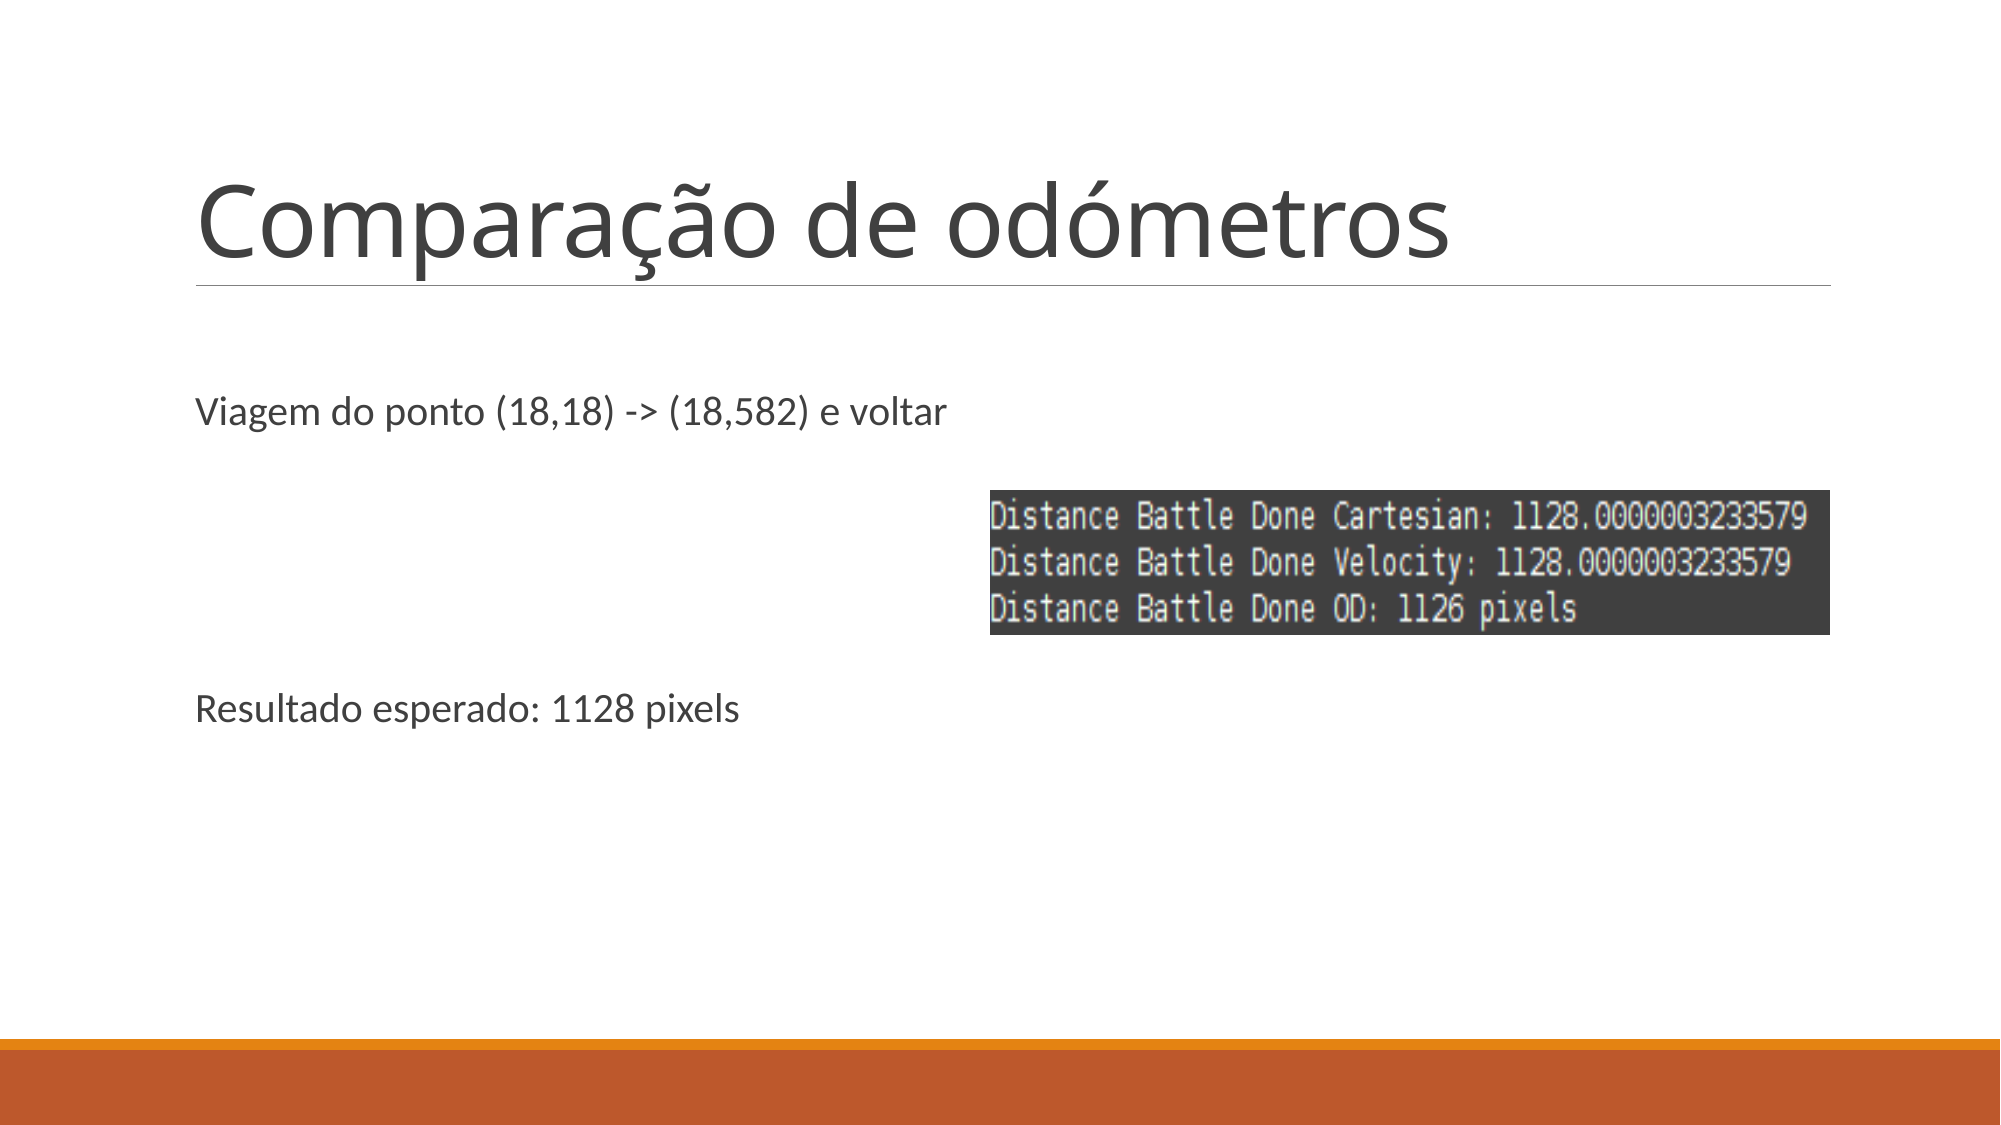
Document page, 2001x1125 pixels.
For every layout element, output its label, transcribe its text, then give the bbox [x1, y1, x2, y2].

title Comparação de odómetros [180, 47, 1830, 285]
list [989, 490, 1831, 635]
list Viagem do ponto (18,18) -> (18,582) e voltar Resultado esperado: 1128 pixels [180, 302, 990, 963]
